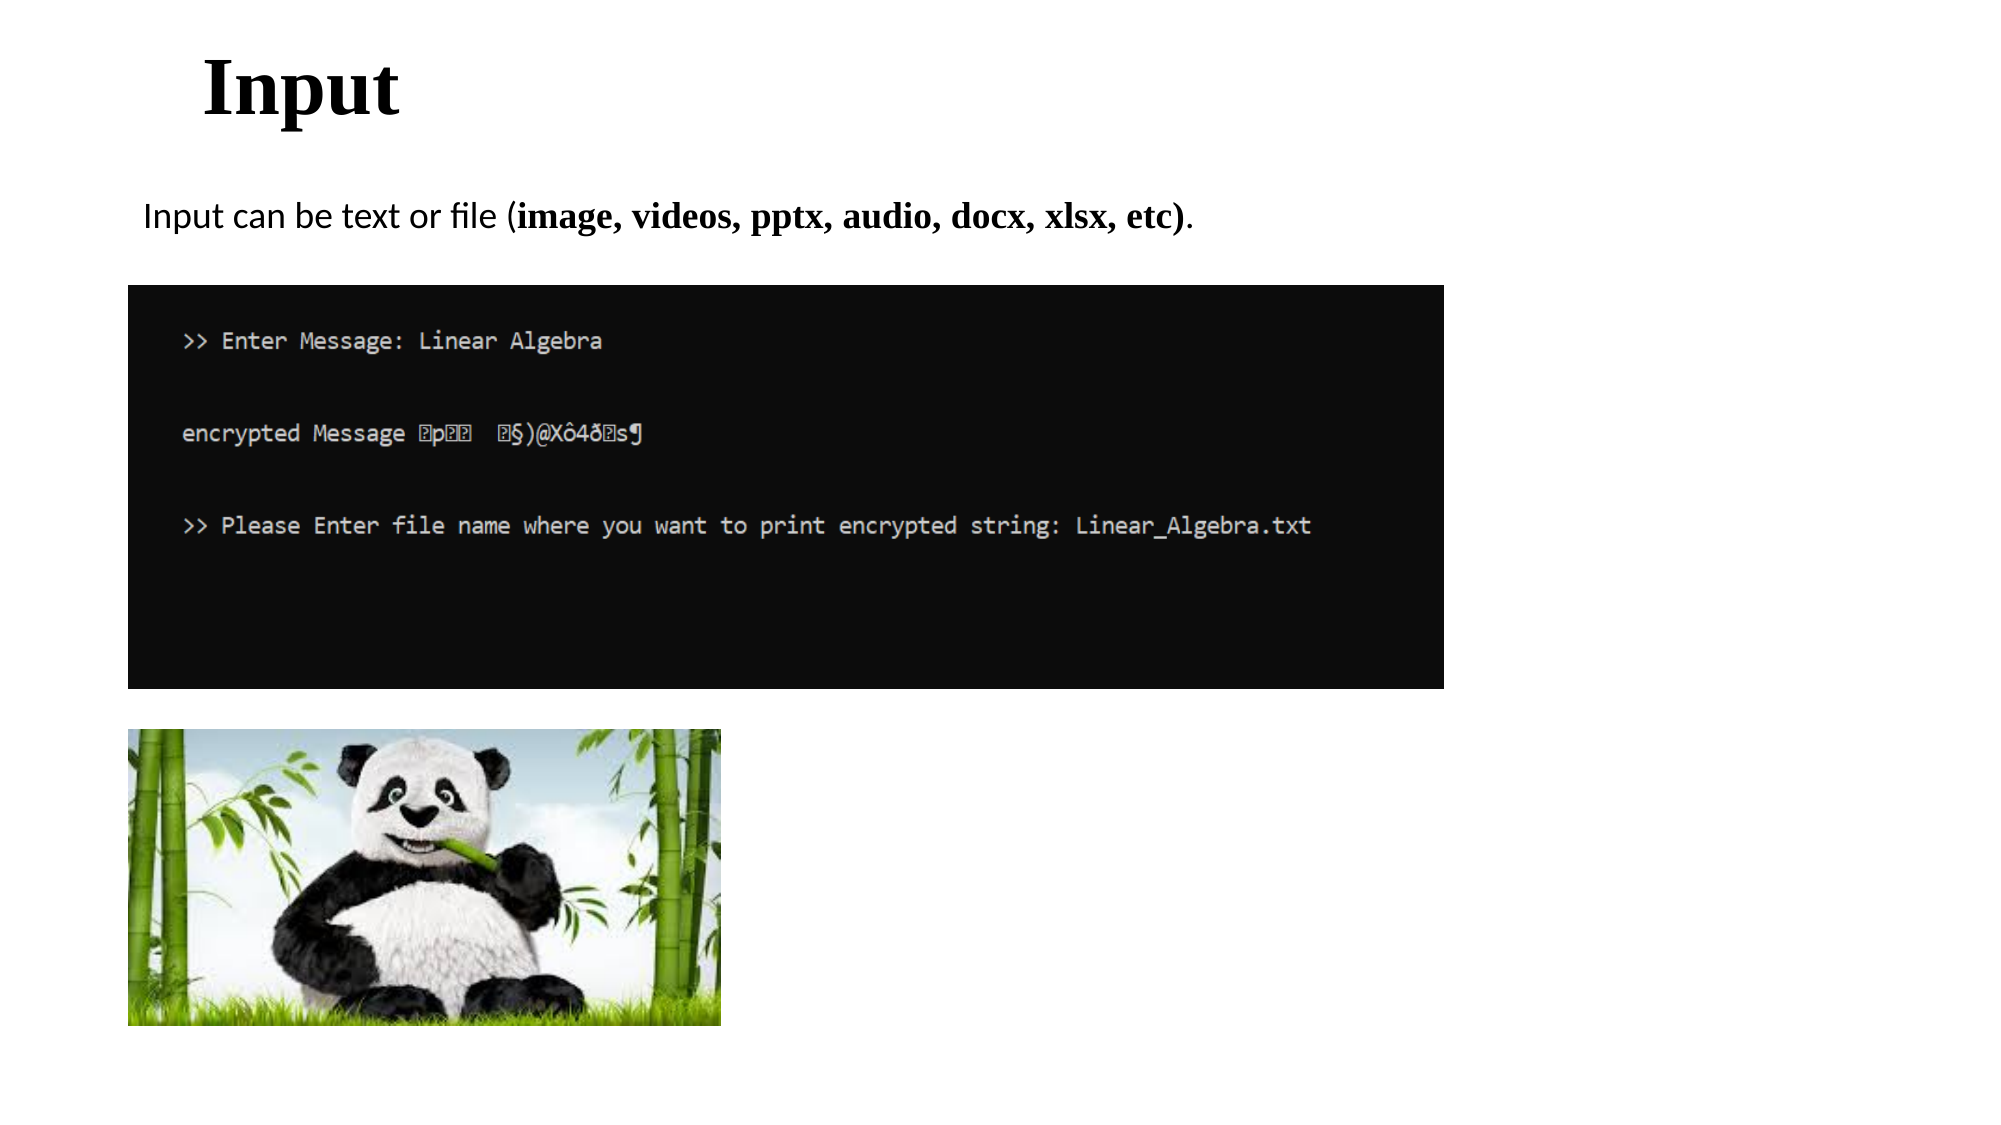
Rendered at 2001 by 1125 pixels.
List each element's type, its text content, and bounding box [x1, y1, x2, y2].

picture [128, 285, 1444, 689]
text_box Input can be text or file (image, videos, pptx, audio, docx, xlsx, etc). [128, 183, 1867, 243]
picture [128, 729, 721, 1026]
title Input [39, 29, 1751, 143]
